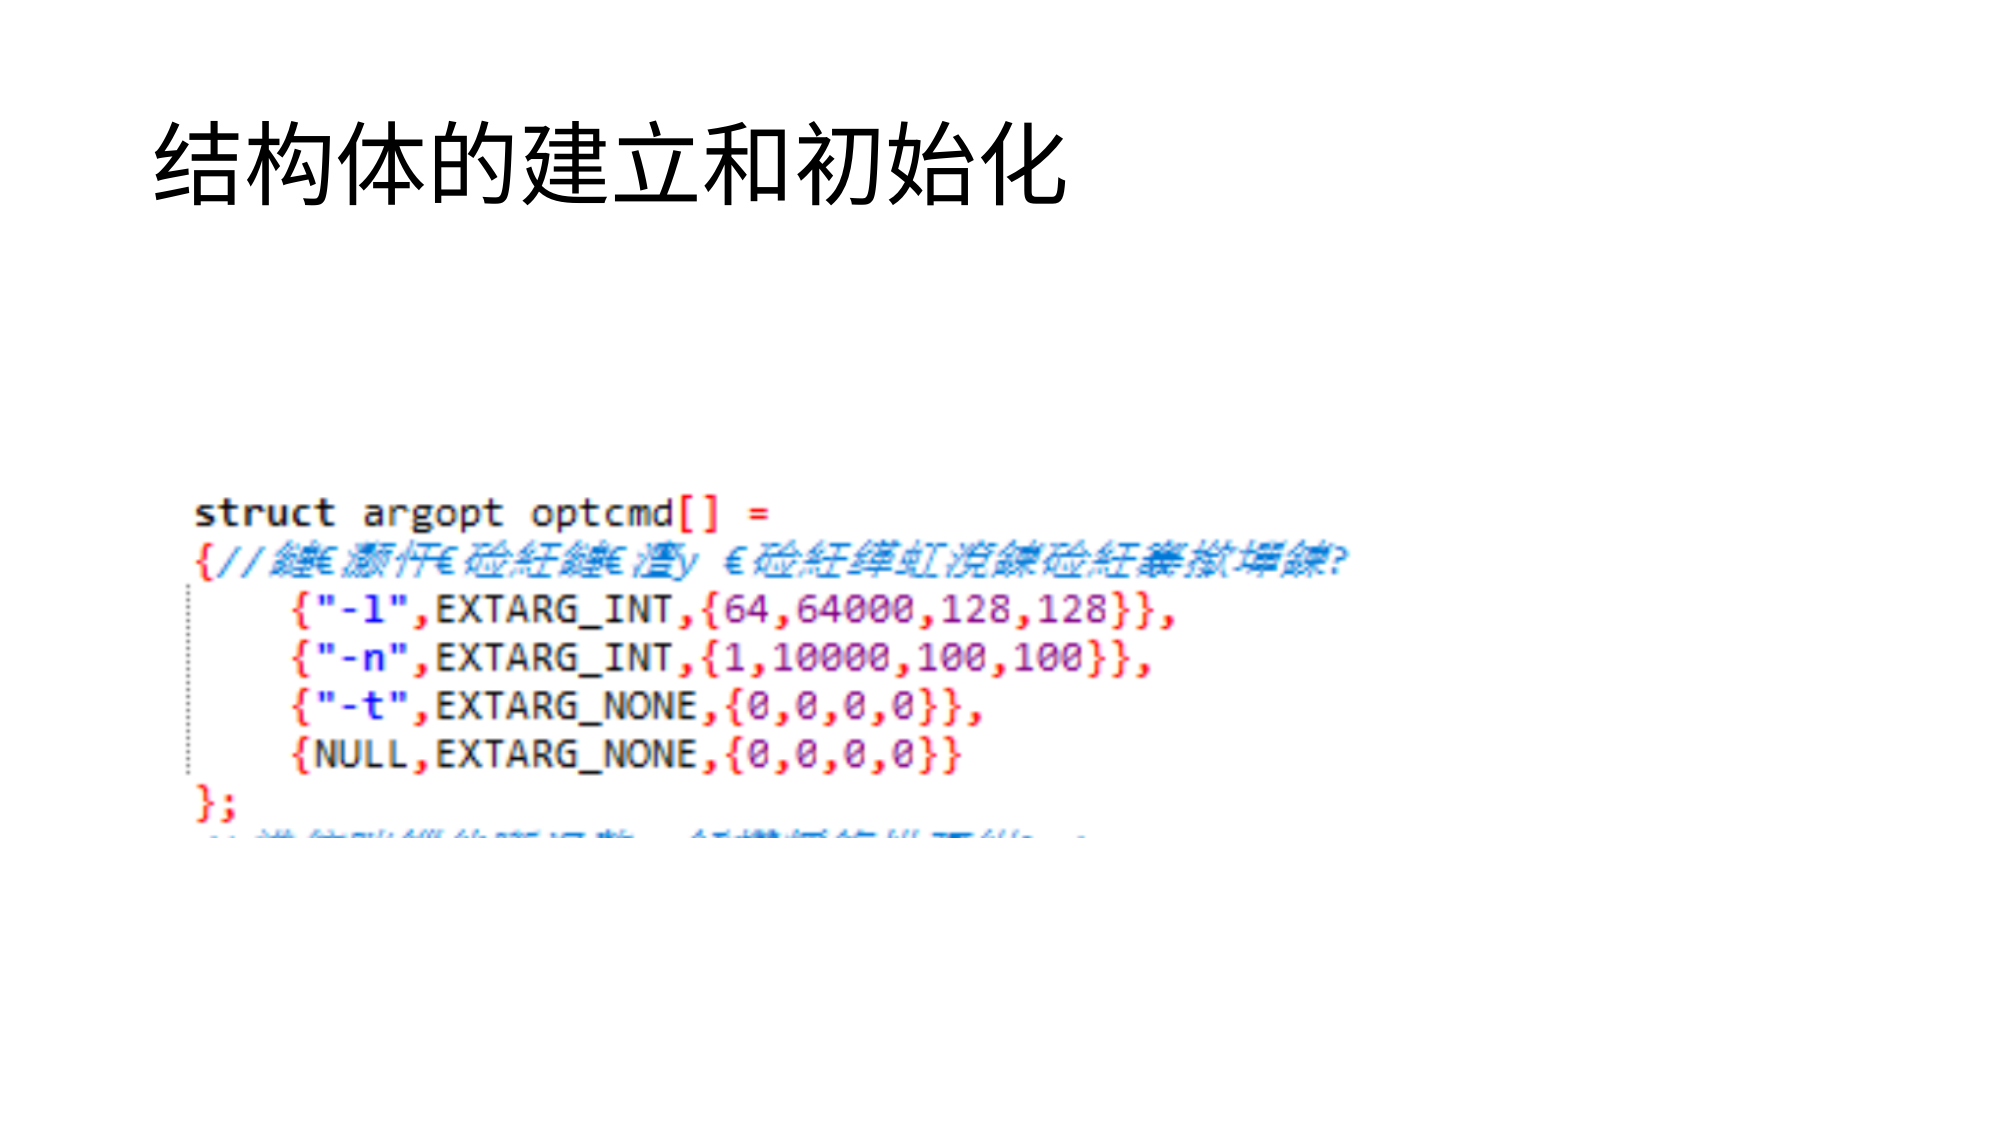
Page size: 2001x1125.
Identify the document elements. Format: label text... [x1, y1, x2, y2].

title 结构体的建立和初始化 [137, 59, 1863, 278]
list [137, 474, 1863, 838]
